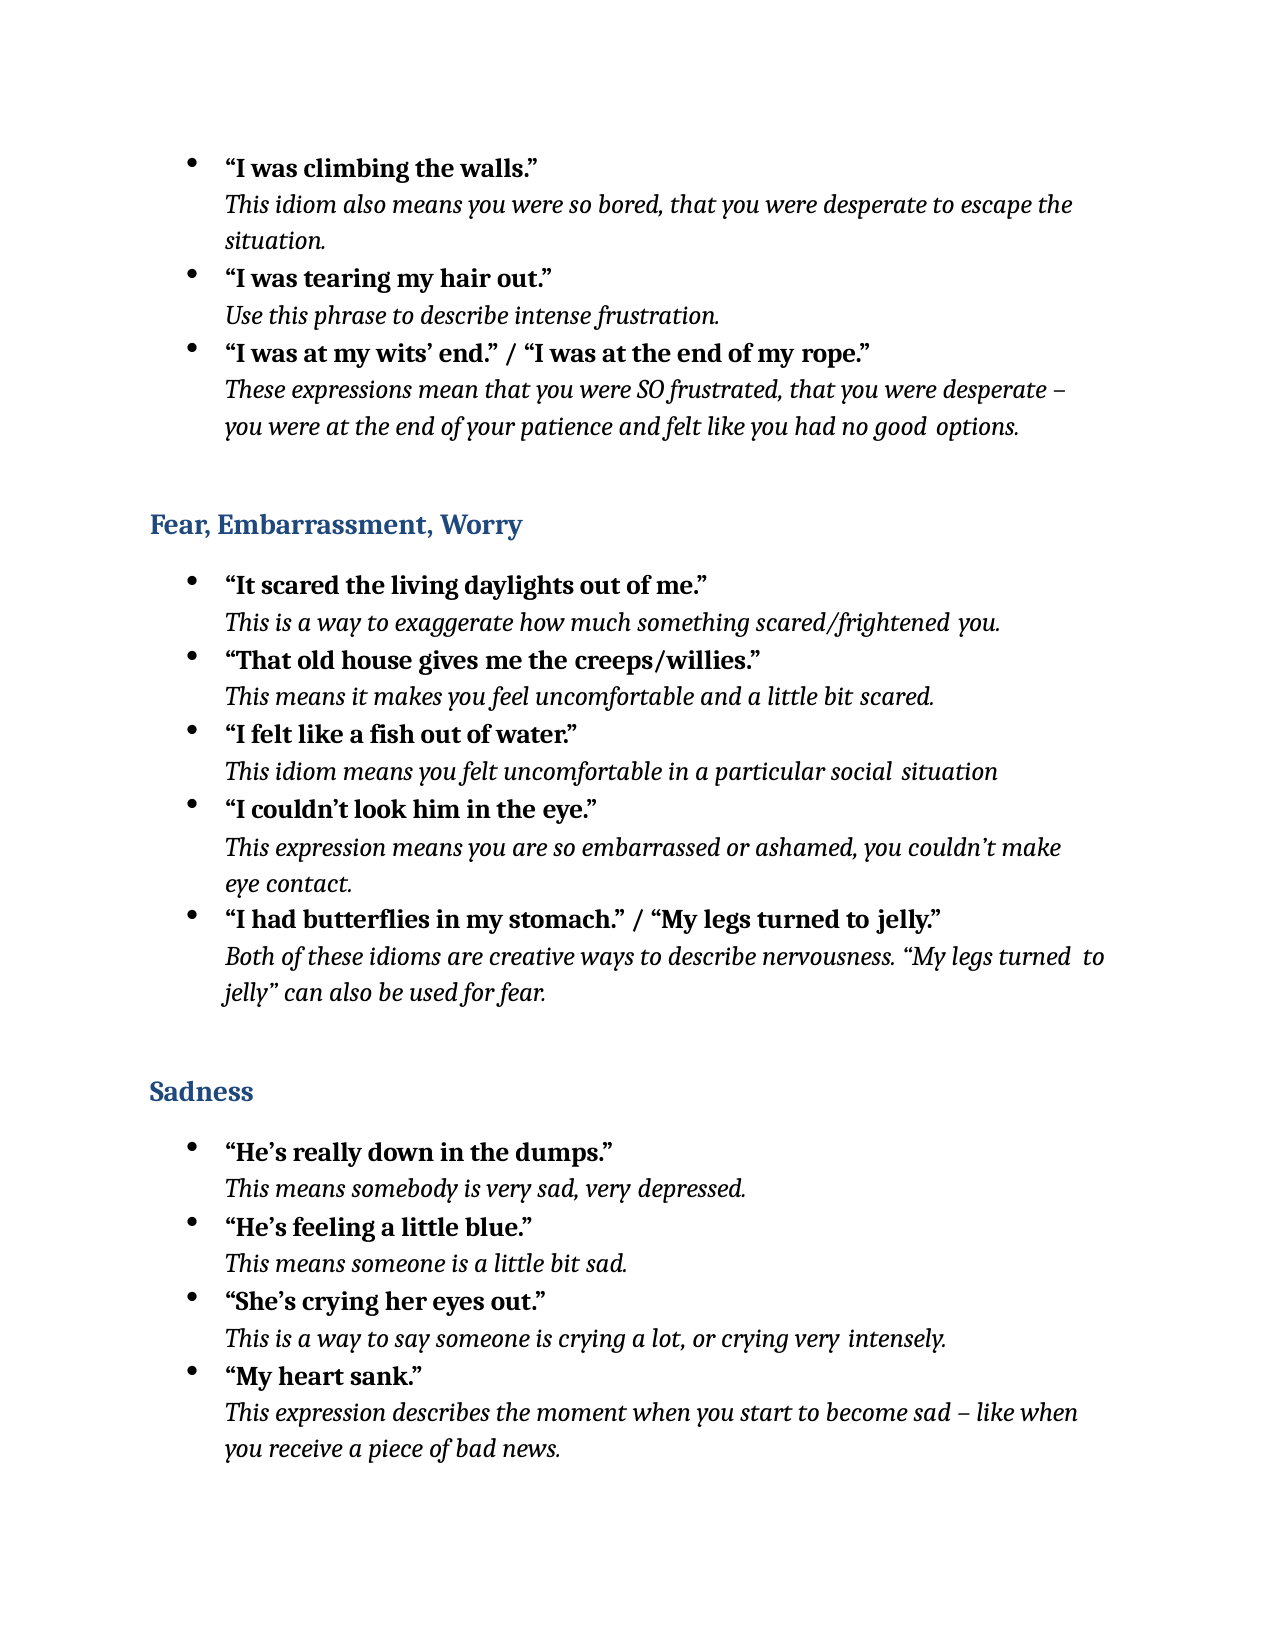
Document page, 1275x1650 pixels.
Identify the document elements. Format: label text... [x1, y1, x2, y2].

text_box “I was climbing the walls.” This idiom also means you were so bored, that you were desperate to escape the situation. “I was tearing my hair out.” Use this phrase to describe intense frustration. “I was at my wits’ end.” / “I was at the end of my rope.” These expressions mean that you were SO frustrated, that you were desperate – you were at the end of your patience and felt like you had no good options. Fear, Embarrassment, Worry “It scared the living daylights out of me.” This is a way to exaggerate how much something scared/frightened you. “That old house gives me the creeps/willies.” This means it makes you feel uncomfortable and a little bit scared. “I felt like a fish out of water.” This idiom means you felt uncomfortable in a particular social situation “I couldn’t look him in the eye.” This expression means you are so embarrassed or ashamed, you couldn’t make eye contact. “I had butterflies in my stomach.” / “My legs turned to jelly.” Both of these idioms are creative ways to describe nervousness. “My legs turned to jelly” can also be used for fear. Sadness “He’s really down in the dumps.” This means somebody is very sad, very depressed. “He’s feeling a little blue.” This means someone is a little bit sad. “She’s crying her eyes out.” This is a way to say someone is crying a lot, or crying very intensely. “My heart sank.” This expression describes the moment when you start to become sad – like when you receive a piece of bad news. [147, 150, 1123, 1464]
